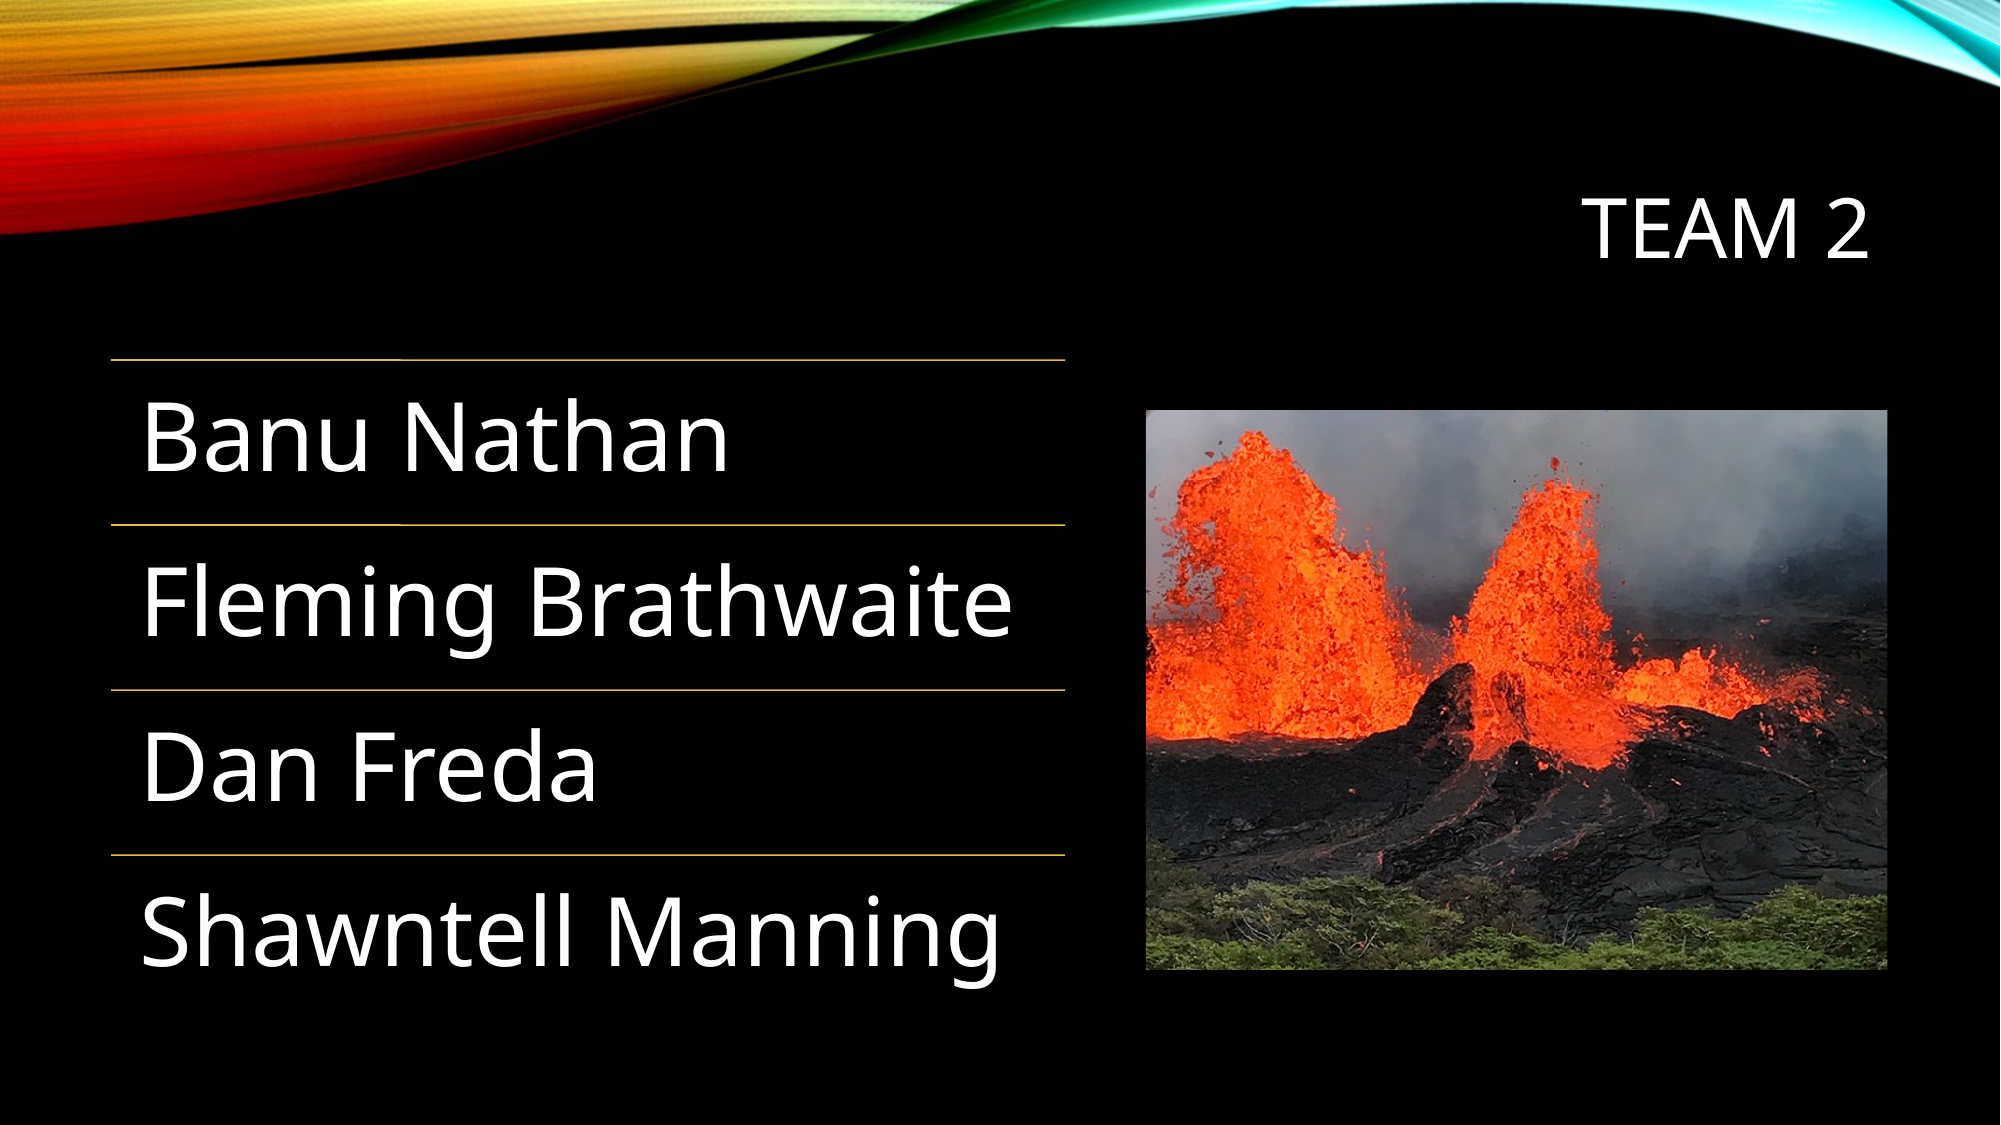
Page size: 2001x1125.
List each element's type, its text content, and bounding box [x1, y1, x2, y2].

picture [0, 0, 2000, 237]
title Team 2 [474, 125, 1888, 338]
picture [1145, 410, 1888, 971]
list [110, 359, 1066, 1021]
